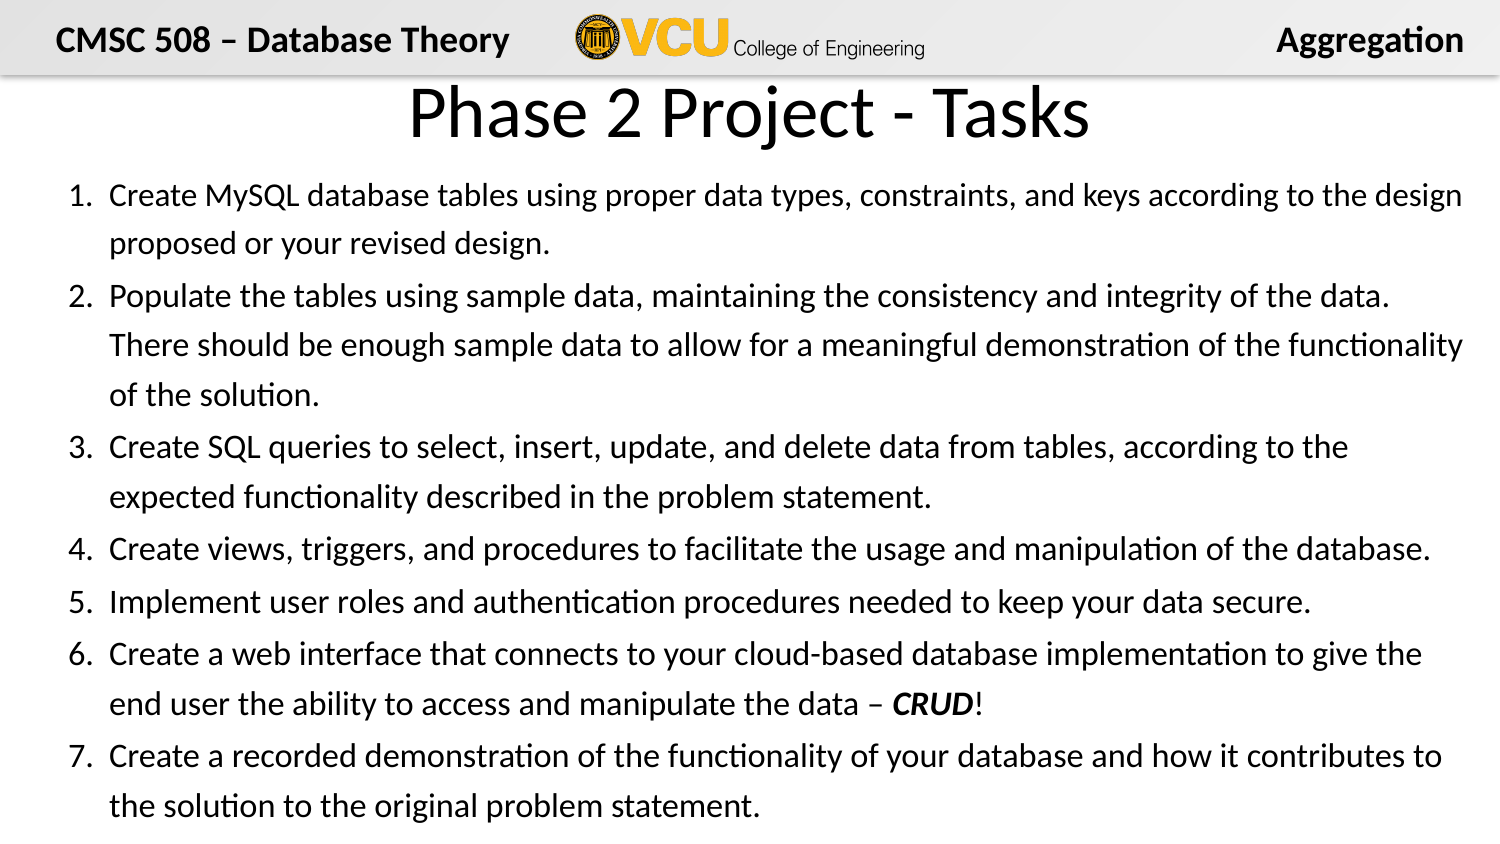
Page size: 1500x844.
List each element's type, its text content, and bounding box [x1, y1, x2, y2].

title Phase 2 Project - Tasks [0, 75, 1500, 169]
list Create MySQL database tables using proper data types, constraints, and keys according to the design proposed or your revised design. Populate the tables using sample data, maintaining the consistency and integrity of the data. There should be enough sample data to allow for a meaningful demonstration of the functionality of the solution. Create SQL queries to select, insert, update, and delete data from tables, according to the expected functionality described in the problem statement. Create views, triggers, and procedures to facilitate the usage and manipulation of the database. Implement user roles and authentication procedures needed to keep your data secure. Create a web interface that connects to your cloud-based database implementation to give the end user the ability to access and manipulate the data – CRUD! Create a recorded demonstration of the functionality of your database and how it contributes to the solution to the original problem statement. [53, 169, 1481, 844]
picture [575, 14, 924, 60]
